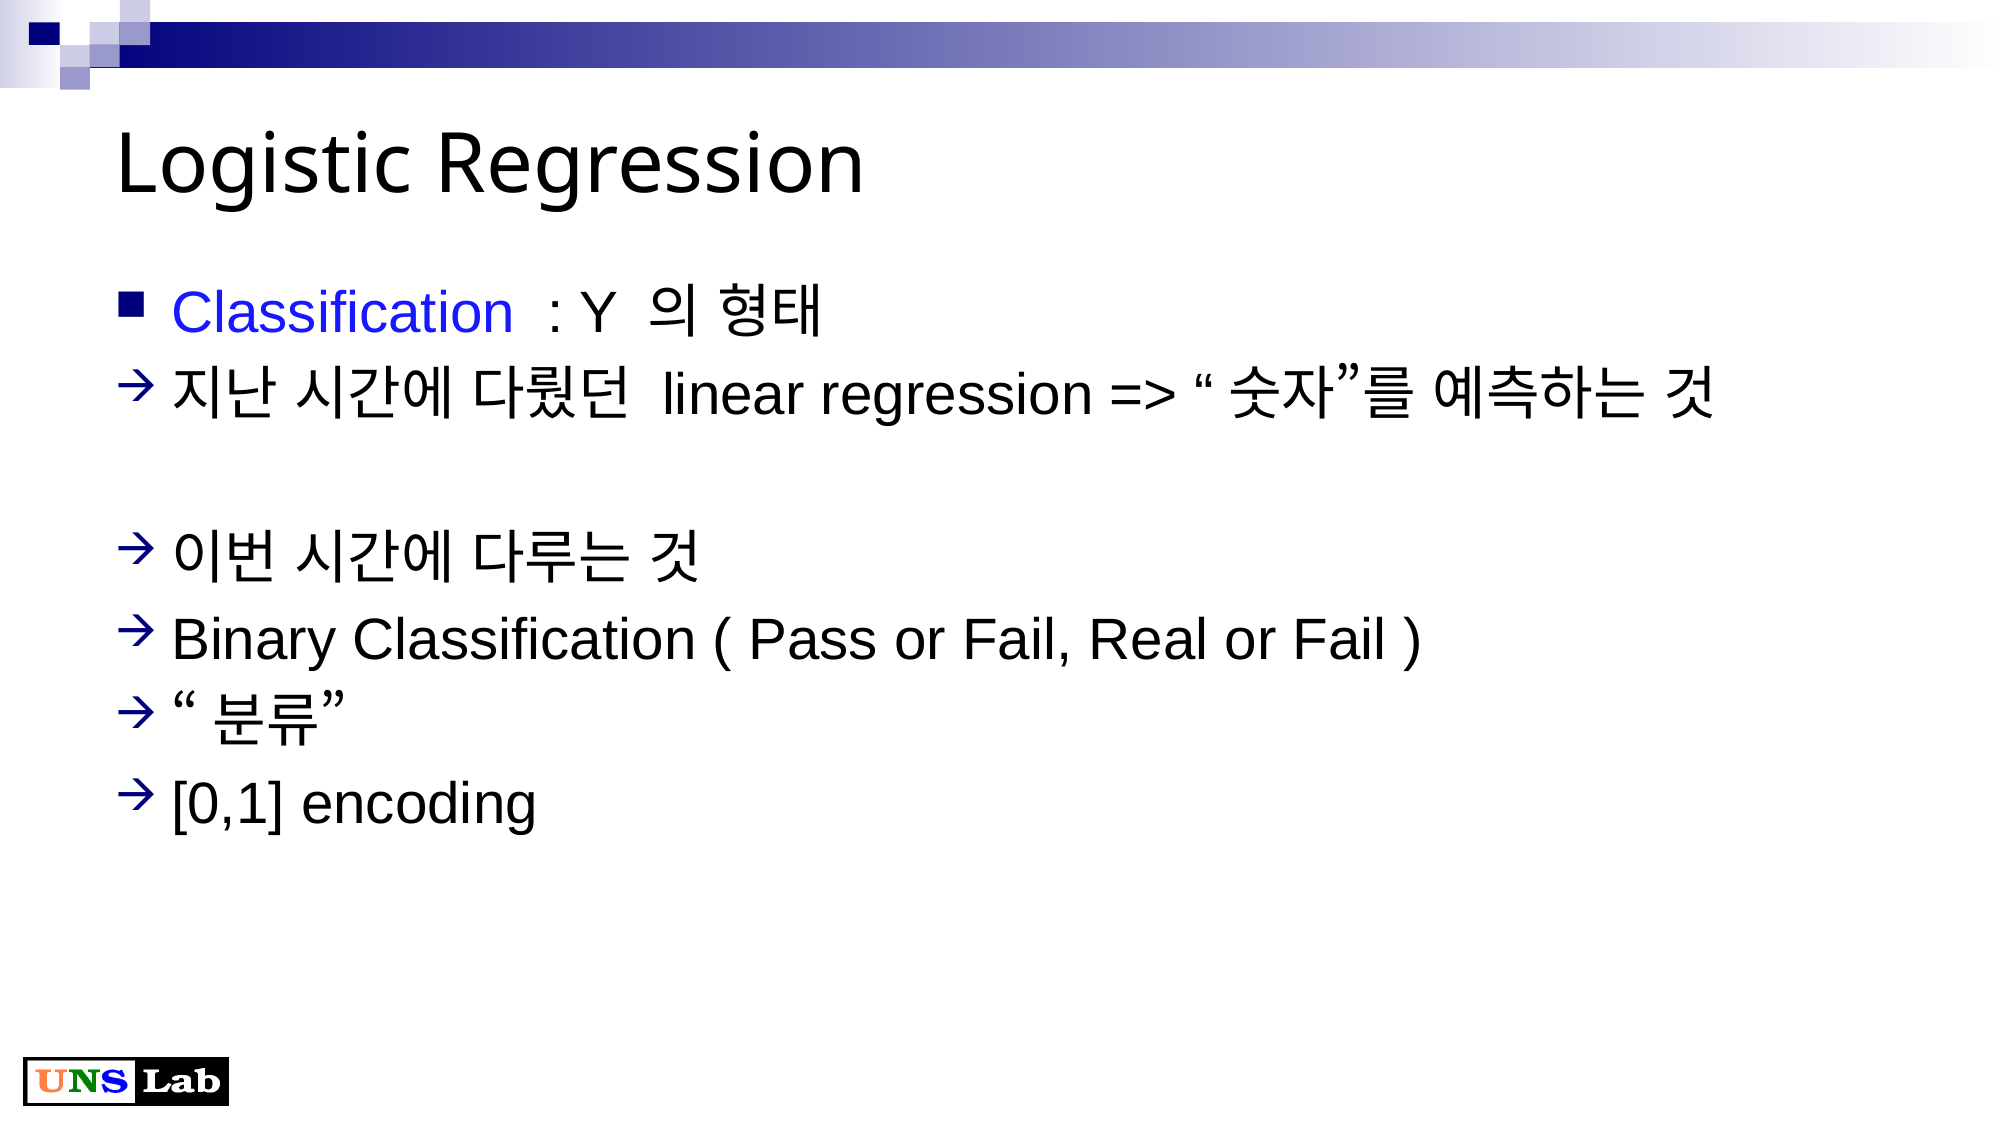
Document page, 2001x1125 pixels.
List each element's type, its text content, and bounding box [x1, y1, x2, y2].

list Classification : Y 의 형태 지난 시간에 다뤘던 linear regression => “숫자”를 예측하는 것 이번 시간에 다루는 것 Binary Classification ( Pass or Fail, Real or Fail ) “분류” [0,1] encoding [99, 267, 1900, 1012]
picture [23, 1057, 229, 1106]
title Logistic Regression [99, 75, 1900, 244]
